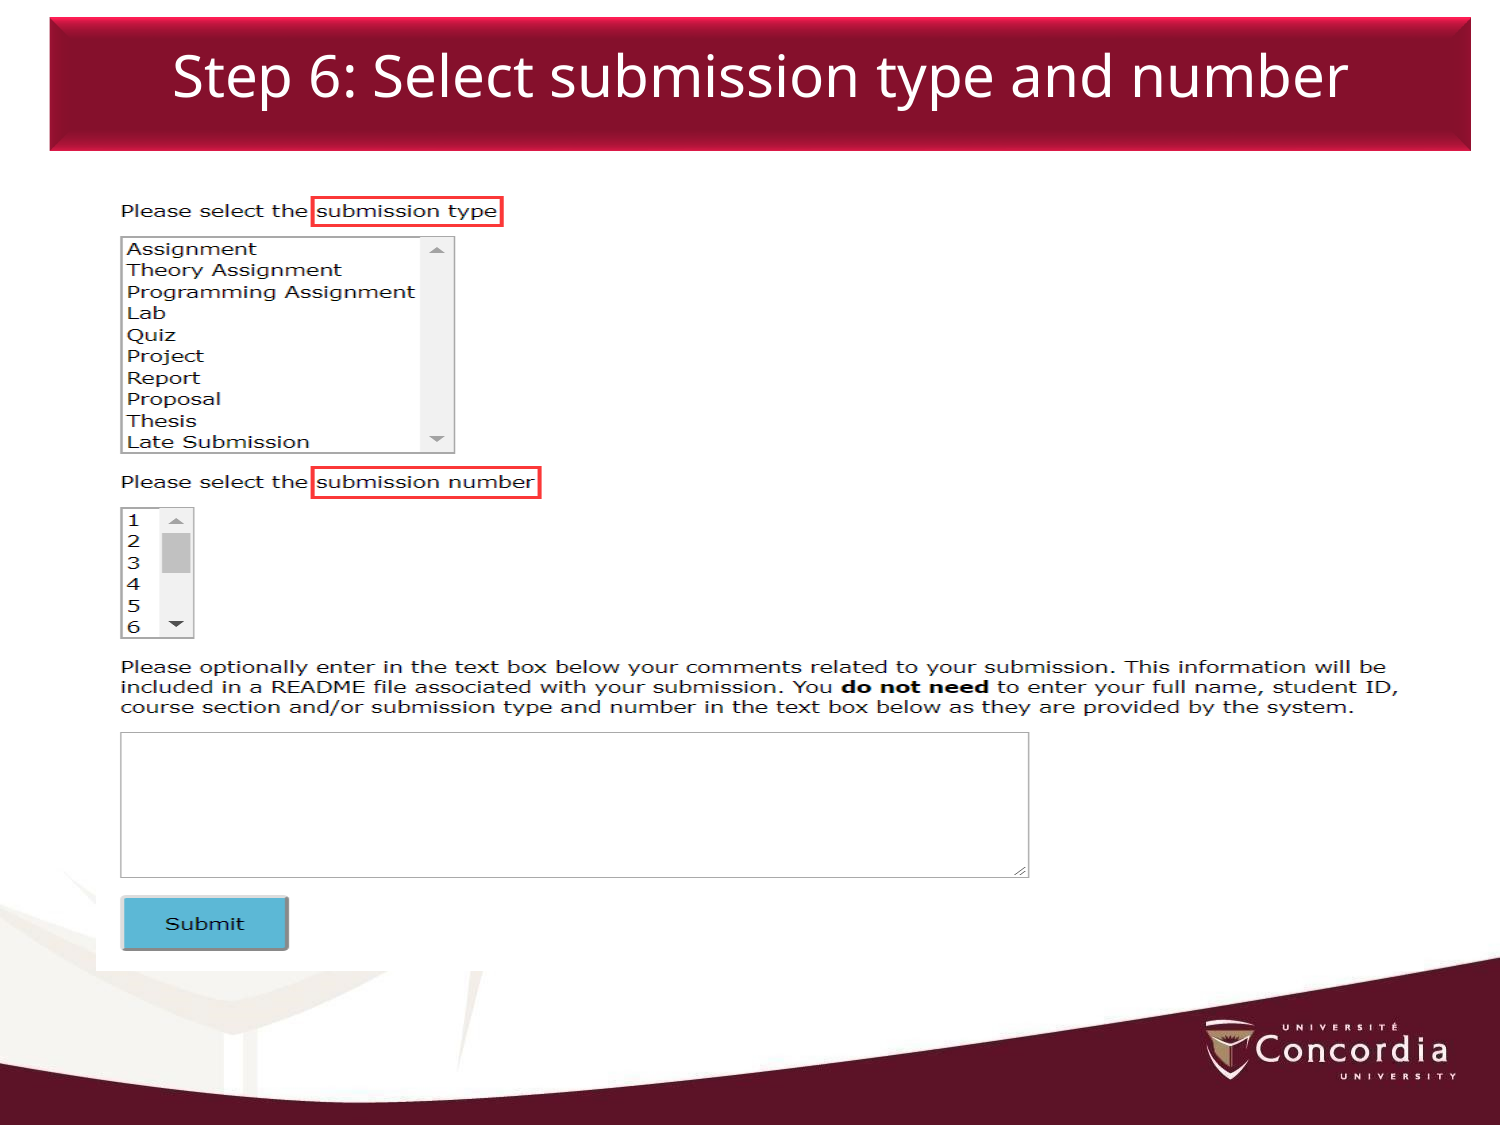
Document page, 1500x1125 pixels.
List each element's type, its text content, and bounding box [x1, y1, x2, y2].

text_box Step 6: Select submission type and number [96, 39, 1424, 110]
picture [0, 0, 1500, 1125]
text_box [49, 17, 1471, 151]
